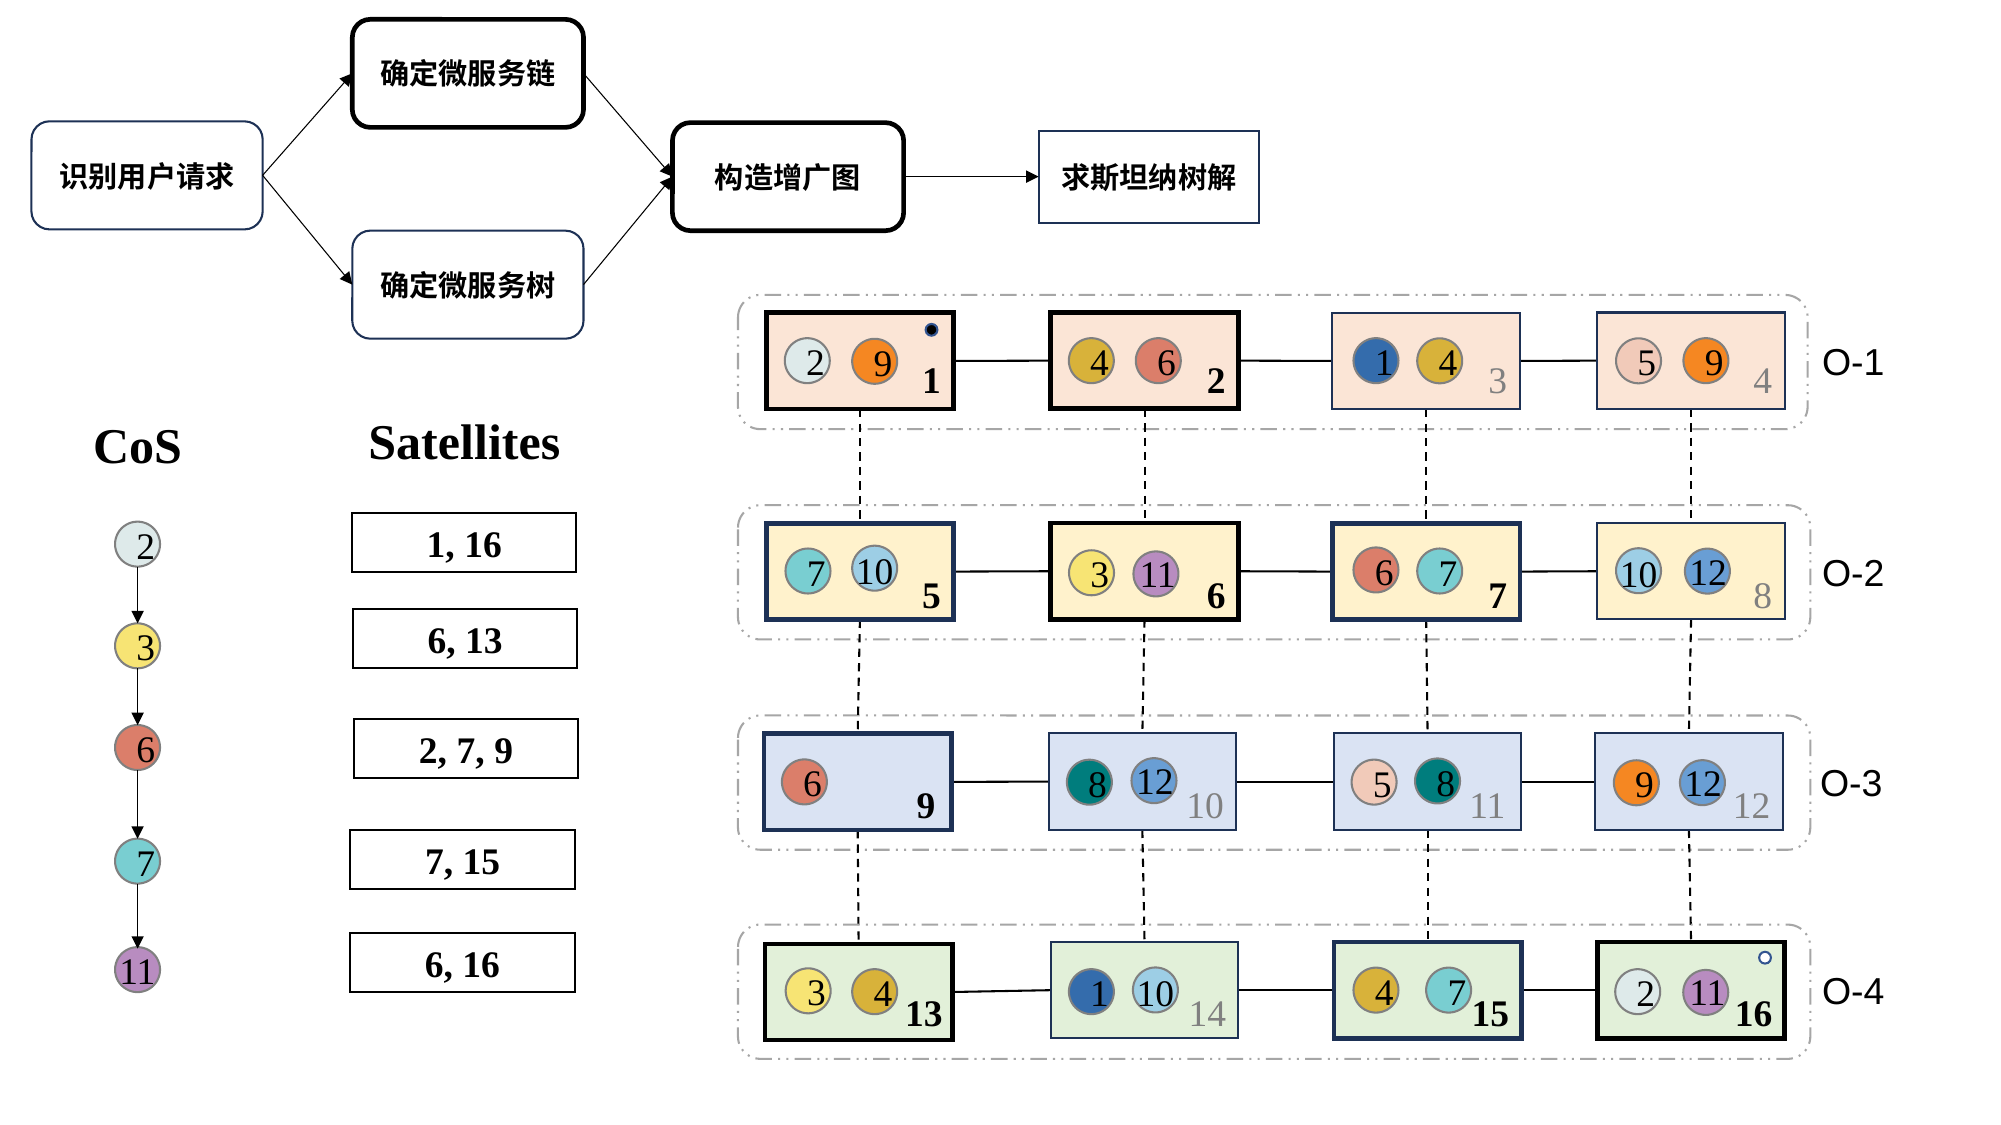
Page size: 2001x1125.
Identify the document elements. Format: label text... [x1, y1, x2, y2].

text_box 2 [114, 520, 162, 568]
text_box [31, 19, 1260, 339]
text_box 1, 16 [351, 512, 577, 573]
text_box 6 [114, 724, 162, 772]
text_box 7, 15 [349, 829, 576, 890]
text_box 3 [114, 622, 162, 670]
text_box CoS [78, 405, 197, 481]
text_box 2, 7, 9 [353, 718, 579, 779]
text_box 6, 16 [349, 932, 576, 993]
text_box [738, 294, 1901, 1059]
text_box 7 [114, 837, 162, 885]
text_box Satellites [353, 402, 576, 478]
text_box 6, 13 [352, 608, 578, 669]
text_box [104, 939, 171, 1000]
